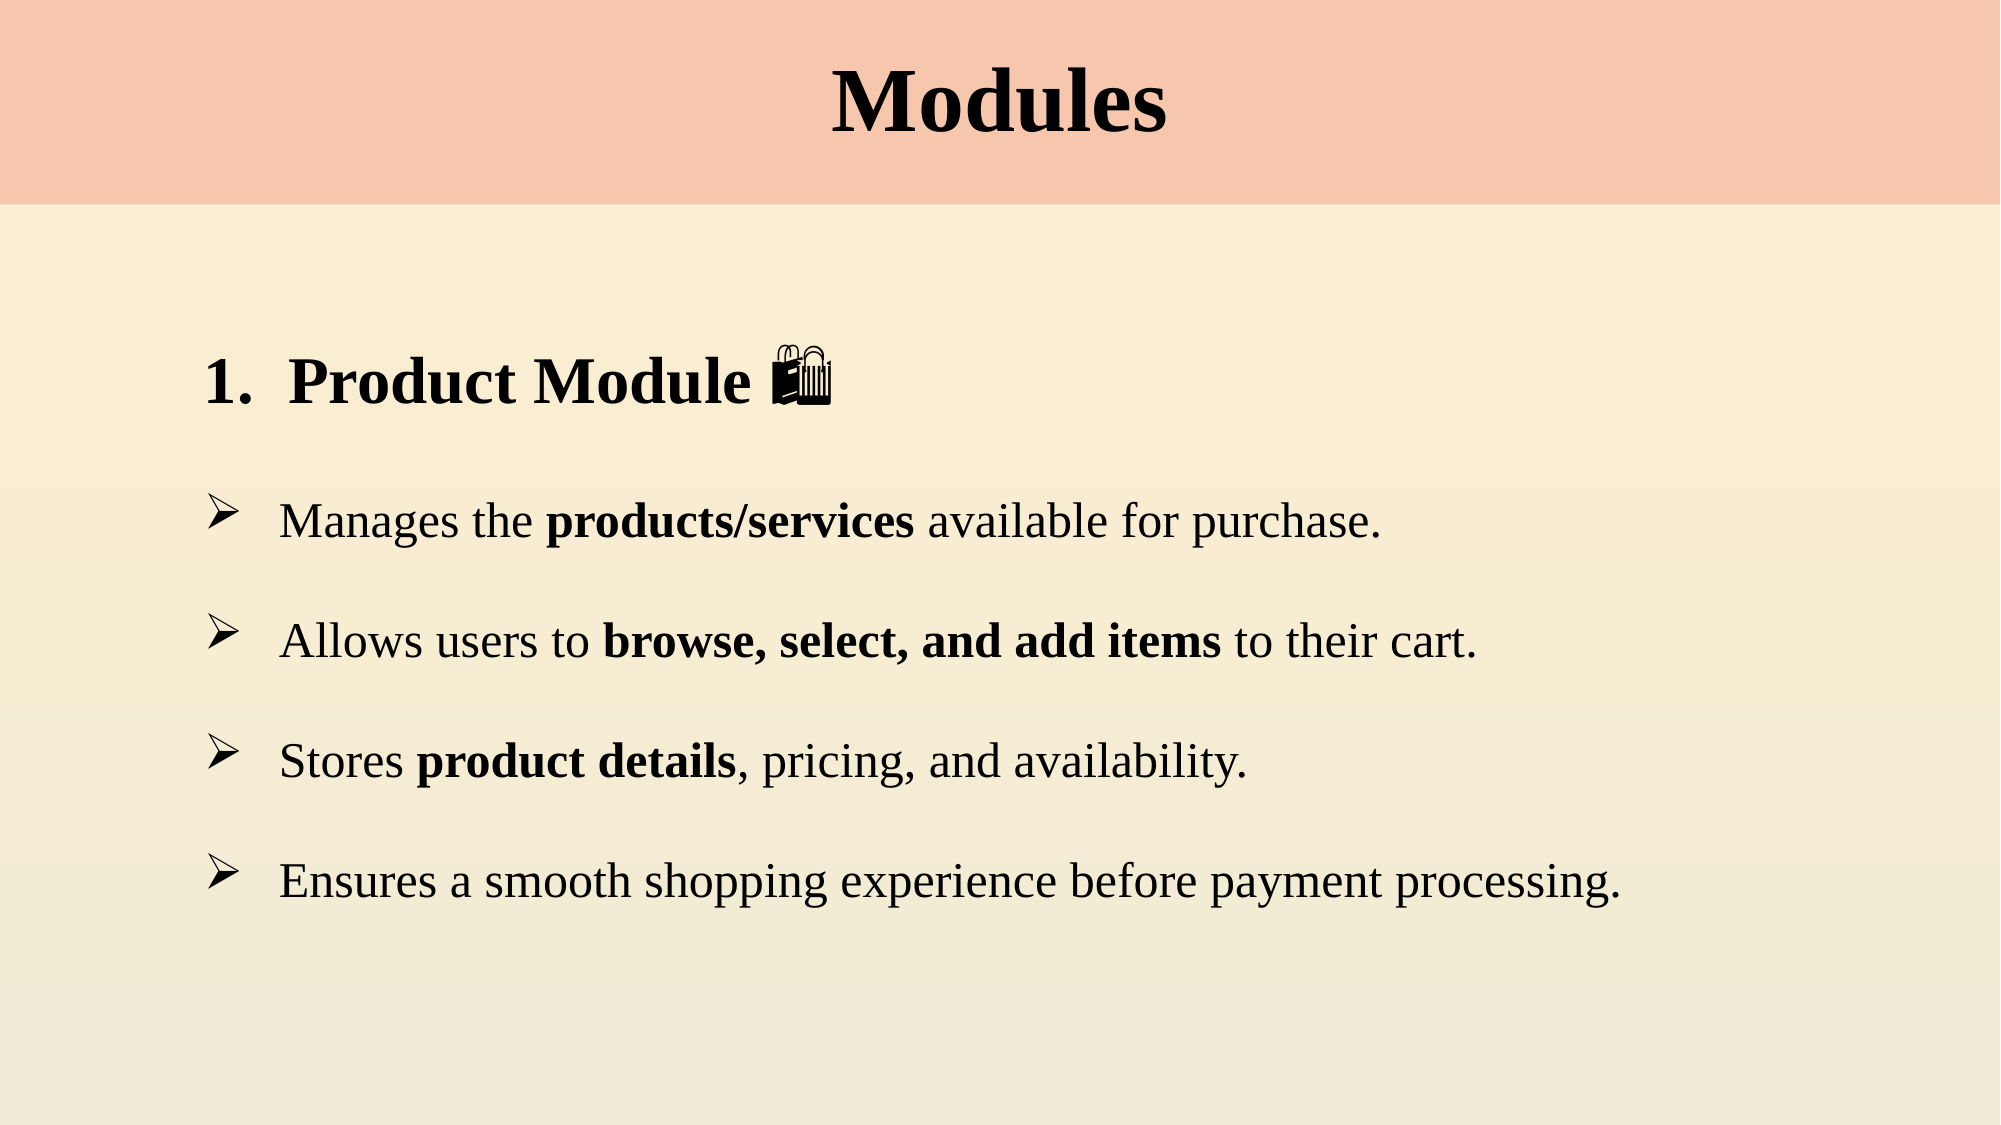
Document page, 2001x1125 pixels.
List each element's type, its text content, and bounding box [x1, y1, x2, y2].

text_box [673, 74, 1299, 191]
text_box Product Module 🛍️ Manages the products/services available for purchase. Allows users to browse, select, and add items to their cart. Stores product details, pricing, and availability. Ensures a smooth shopping experience before payment processing. [189, 329, 1791, 960]
title Modules [0, 0, 2000, 205]
